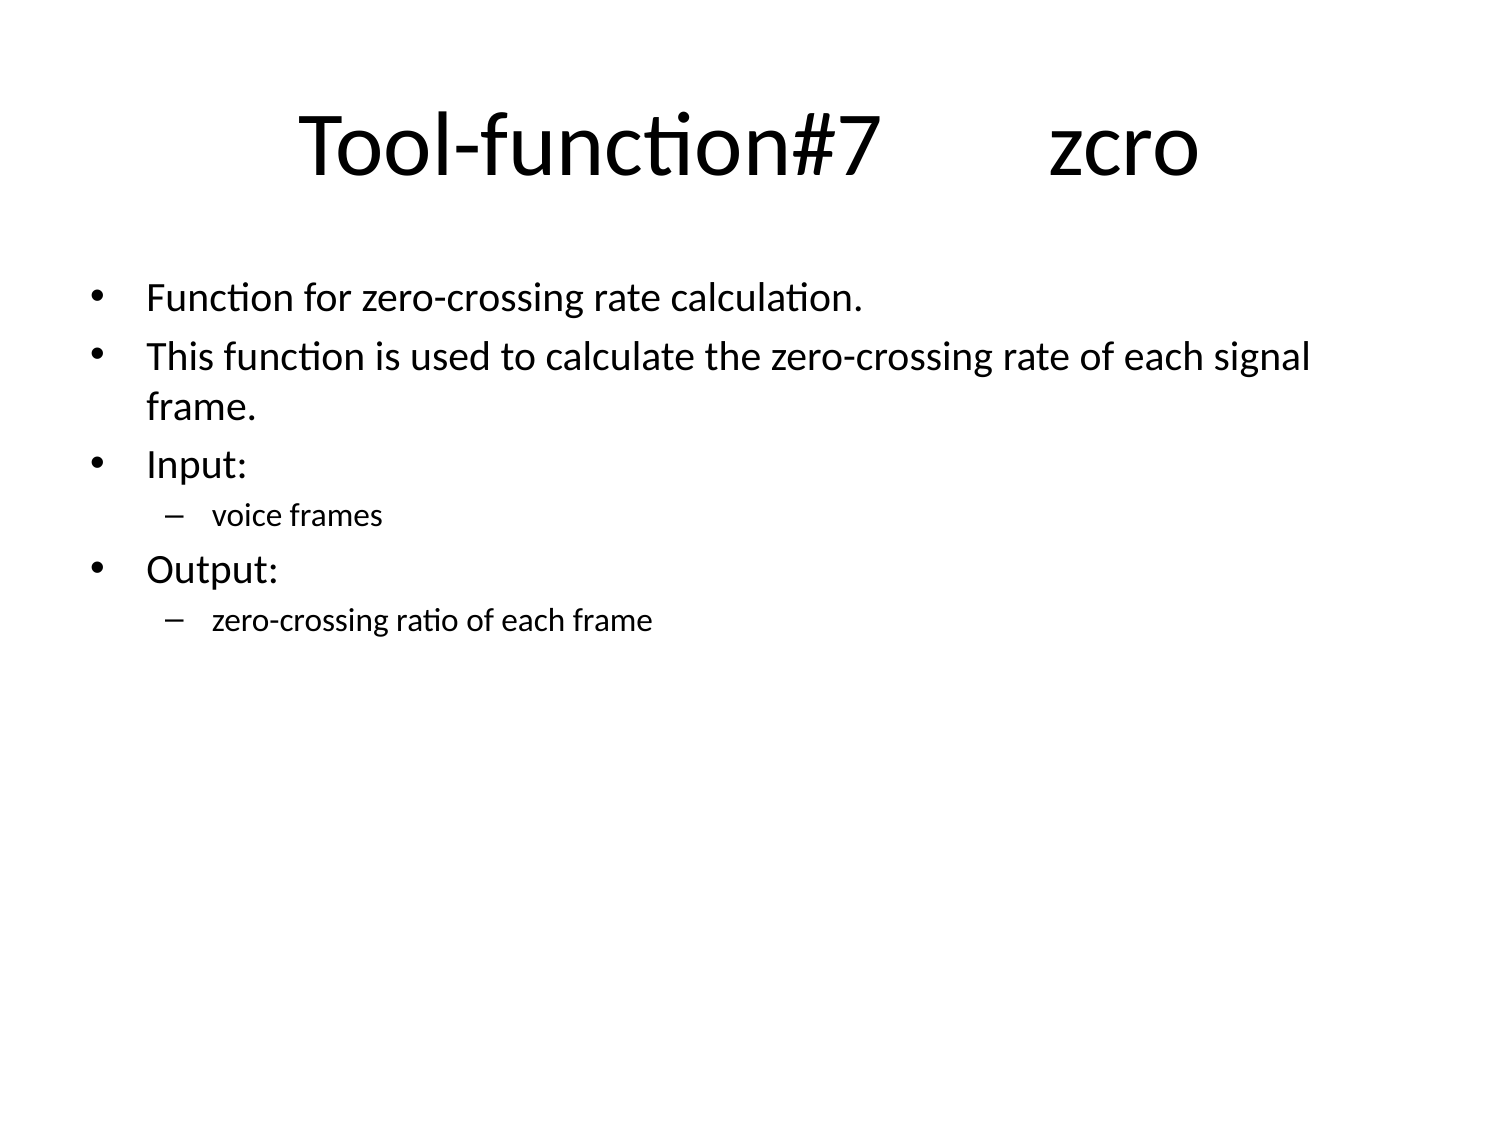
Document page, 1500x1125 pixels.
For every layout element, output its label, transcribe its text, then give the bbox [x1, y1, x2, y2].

title Tool-function#7 zcro [75, 45, 1425, 233]
list Function for zero-crossing rate calculation. This function is used to calculate the zero-crossing rate of each signal frame. Input: voice frames Output: zero-crossing ratio of each frame [75, 262, 1425, 1005]
